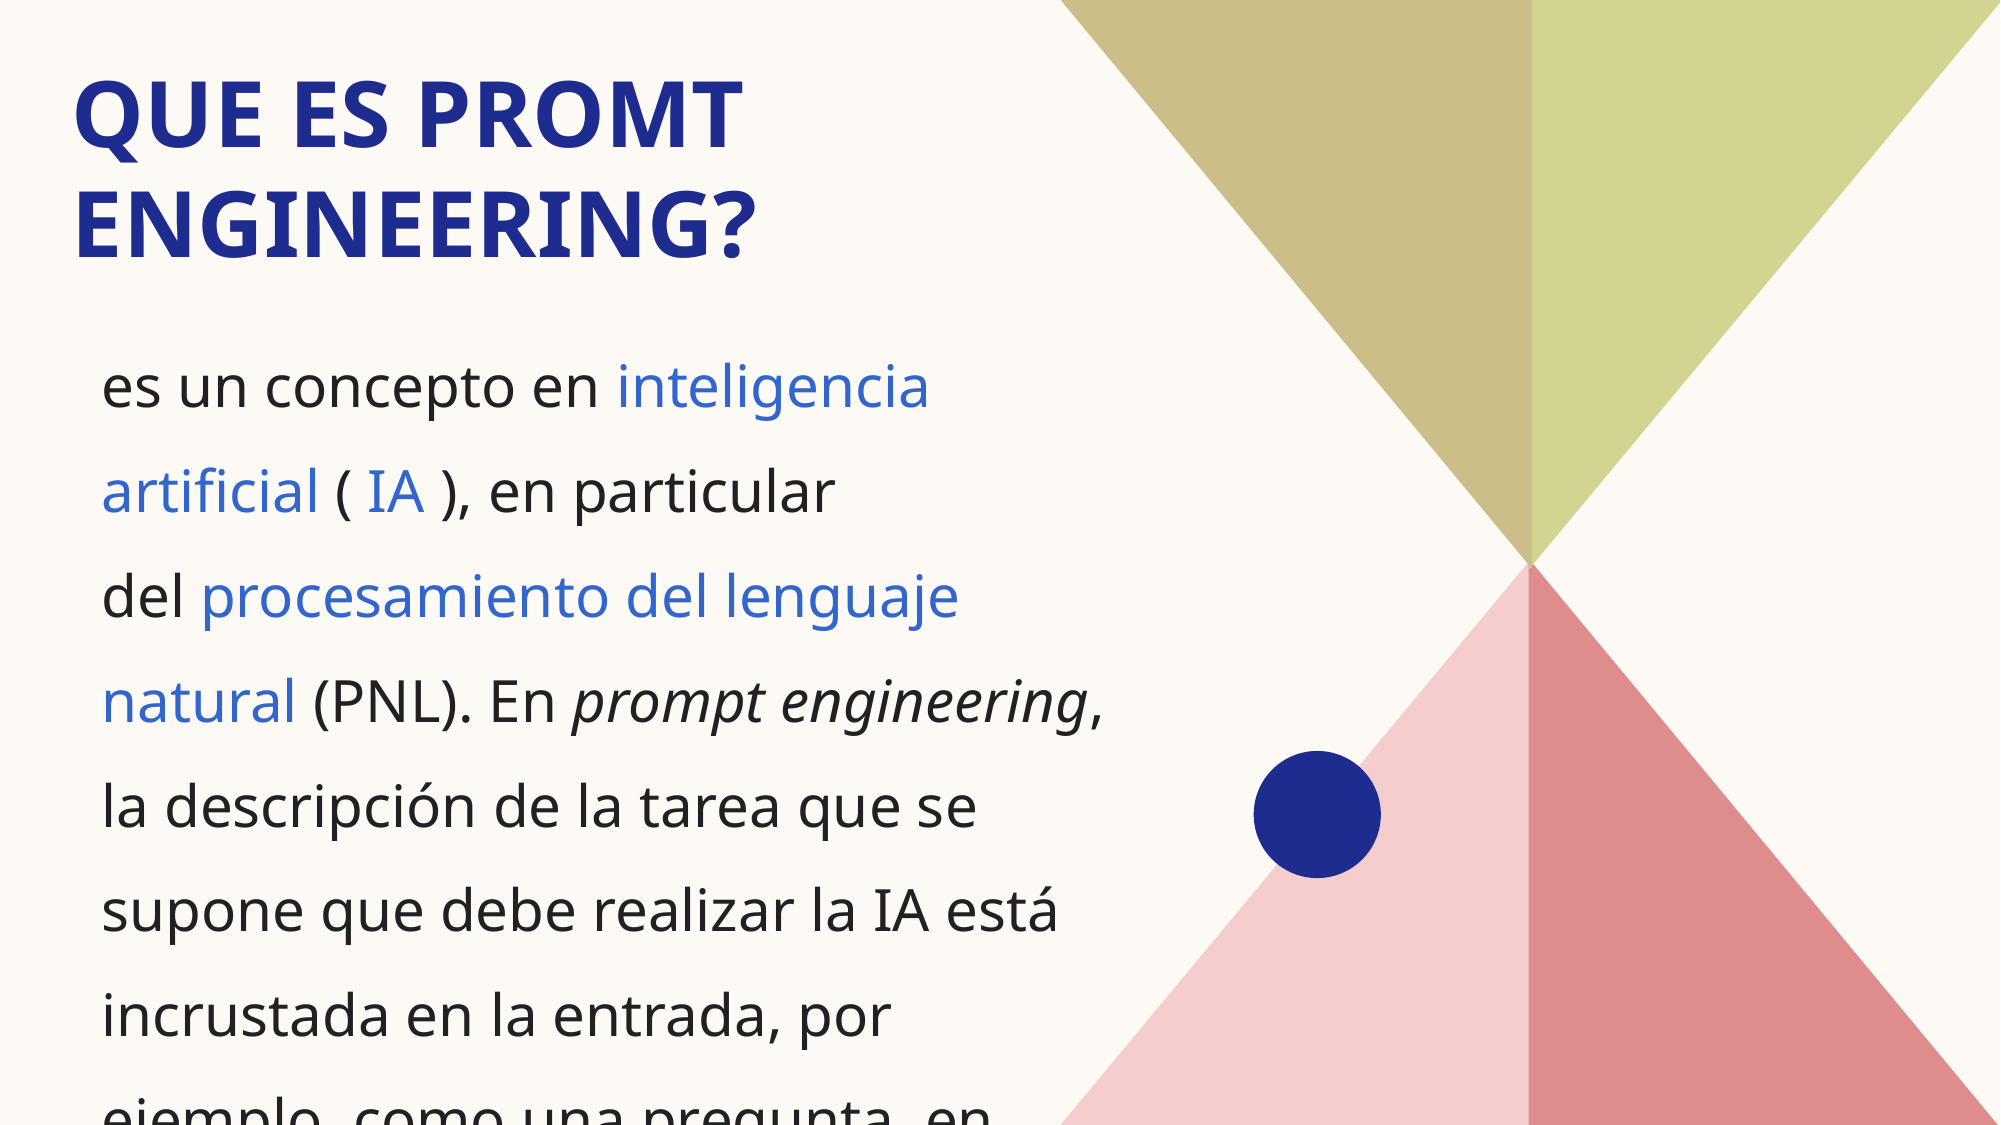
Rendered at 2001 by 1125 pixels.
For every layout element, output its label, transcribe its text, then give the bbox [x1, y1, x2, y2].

title Que es promt engineering? [56, 48, 1050, 269]
list es un concepto en inteligencia artificial ( IA ), en particular del procesamiento del lenguaje natural (PNL). En prompt engineering, la descripción de la tarea que se supone que debe realizar la IA está incrustada en la entrada, por ejemplo, como una pregunta, en lugar de que se proporcione explícitamente [86, 306, 1135, 870]
